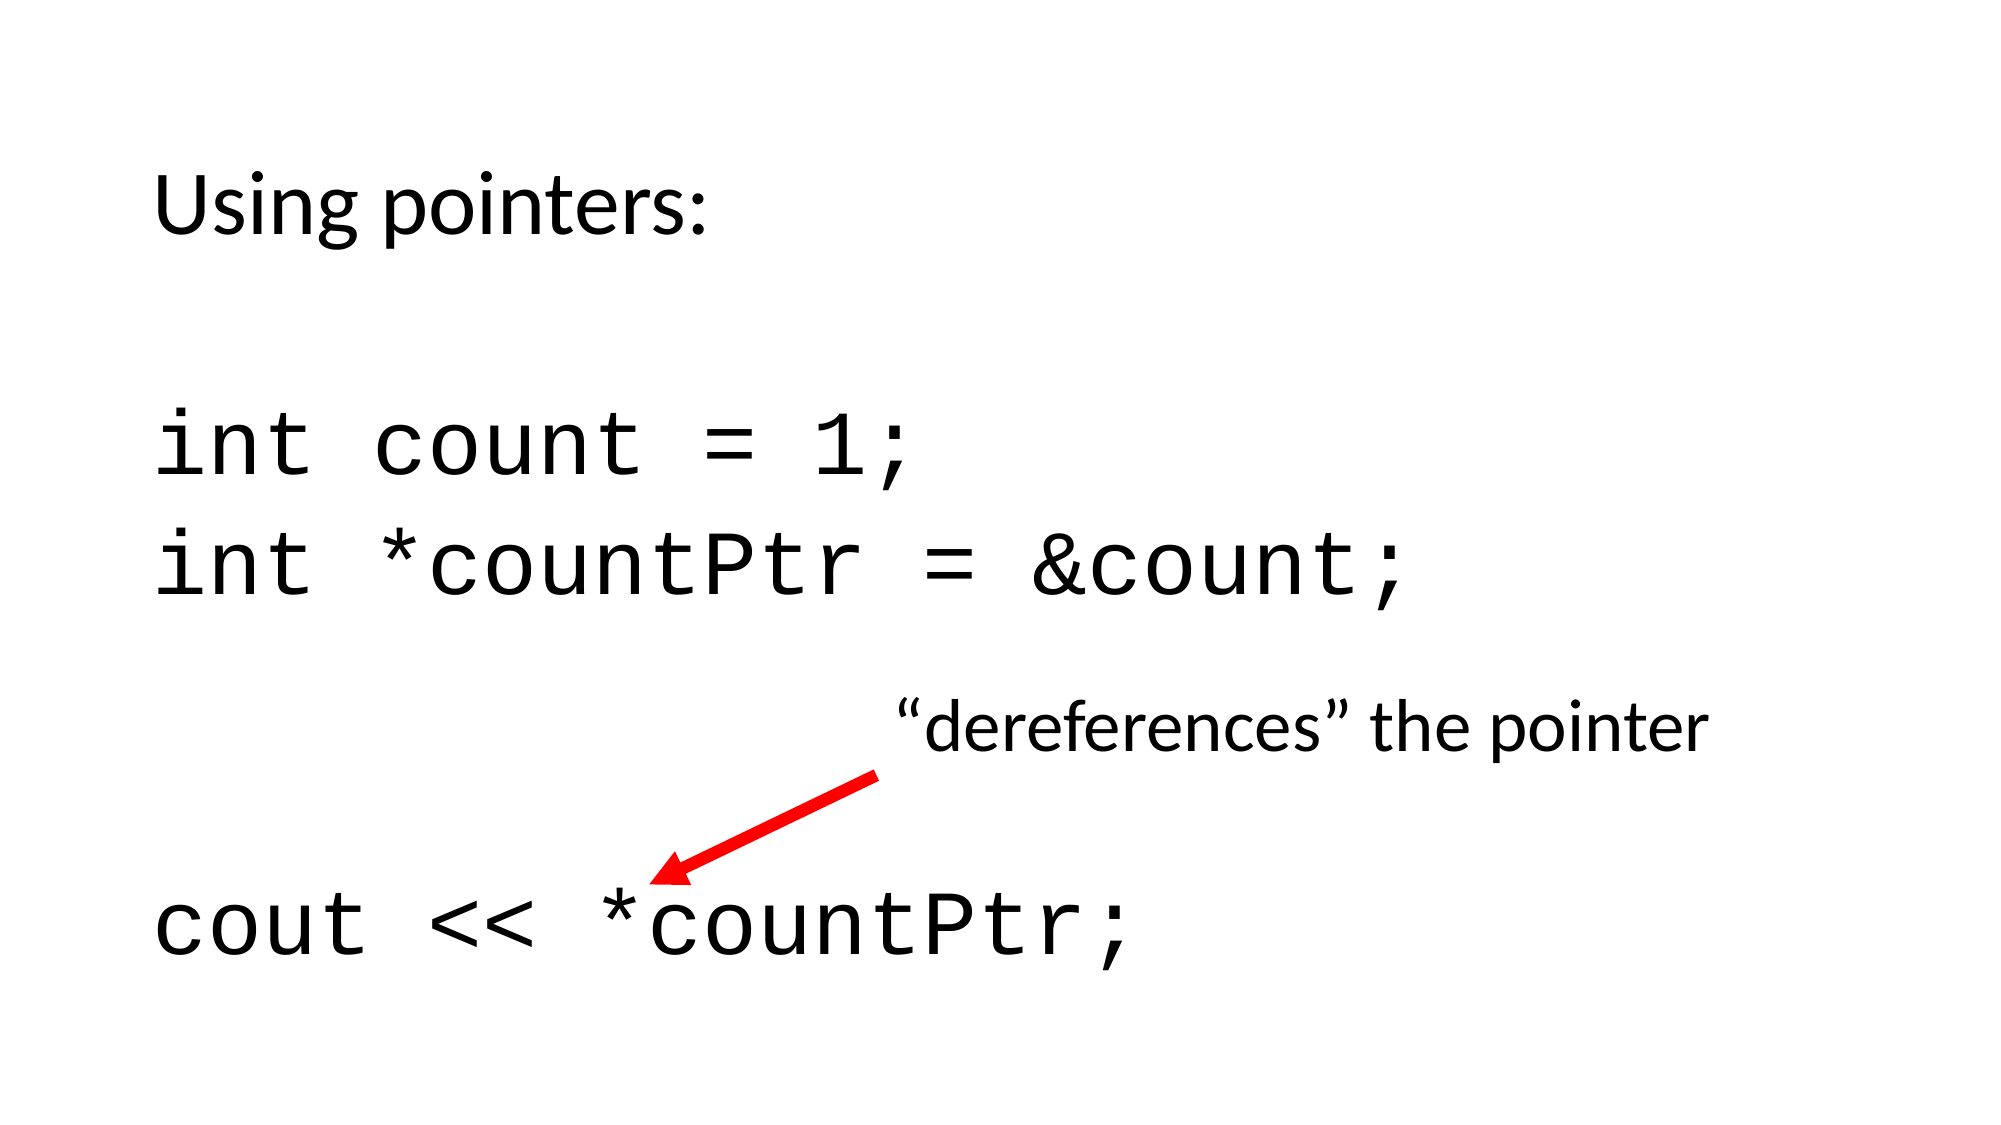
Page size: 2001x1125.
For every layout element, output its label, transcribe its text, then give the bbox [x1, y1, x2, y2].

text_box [649, 775, 877, 885]
list Using pointers: int count = 1; int *countPtr = &count; cout << *countPtr; [137, 148, 1863, 1014]
text_box “dereferences” the pointer [878, 669, 1727, 774]
